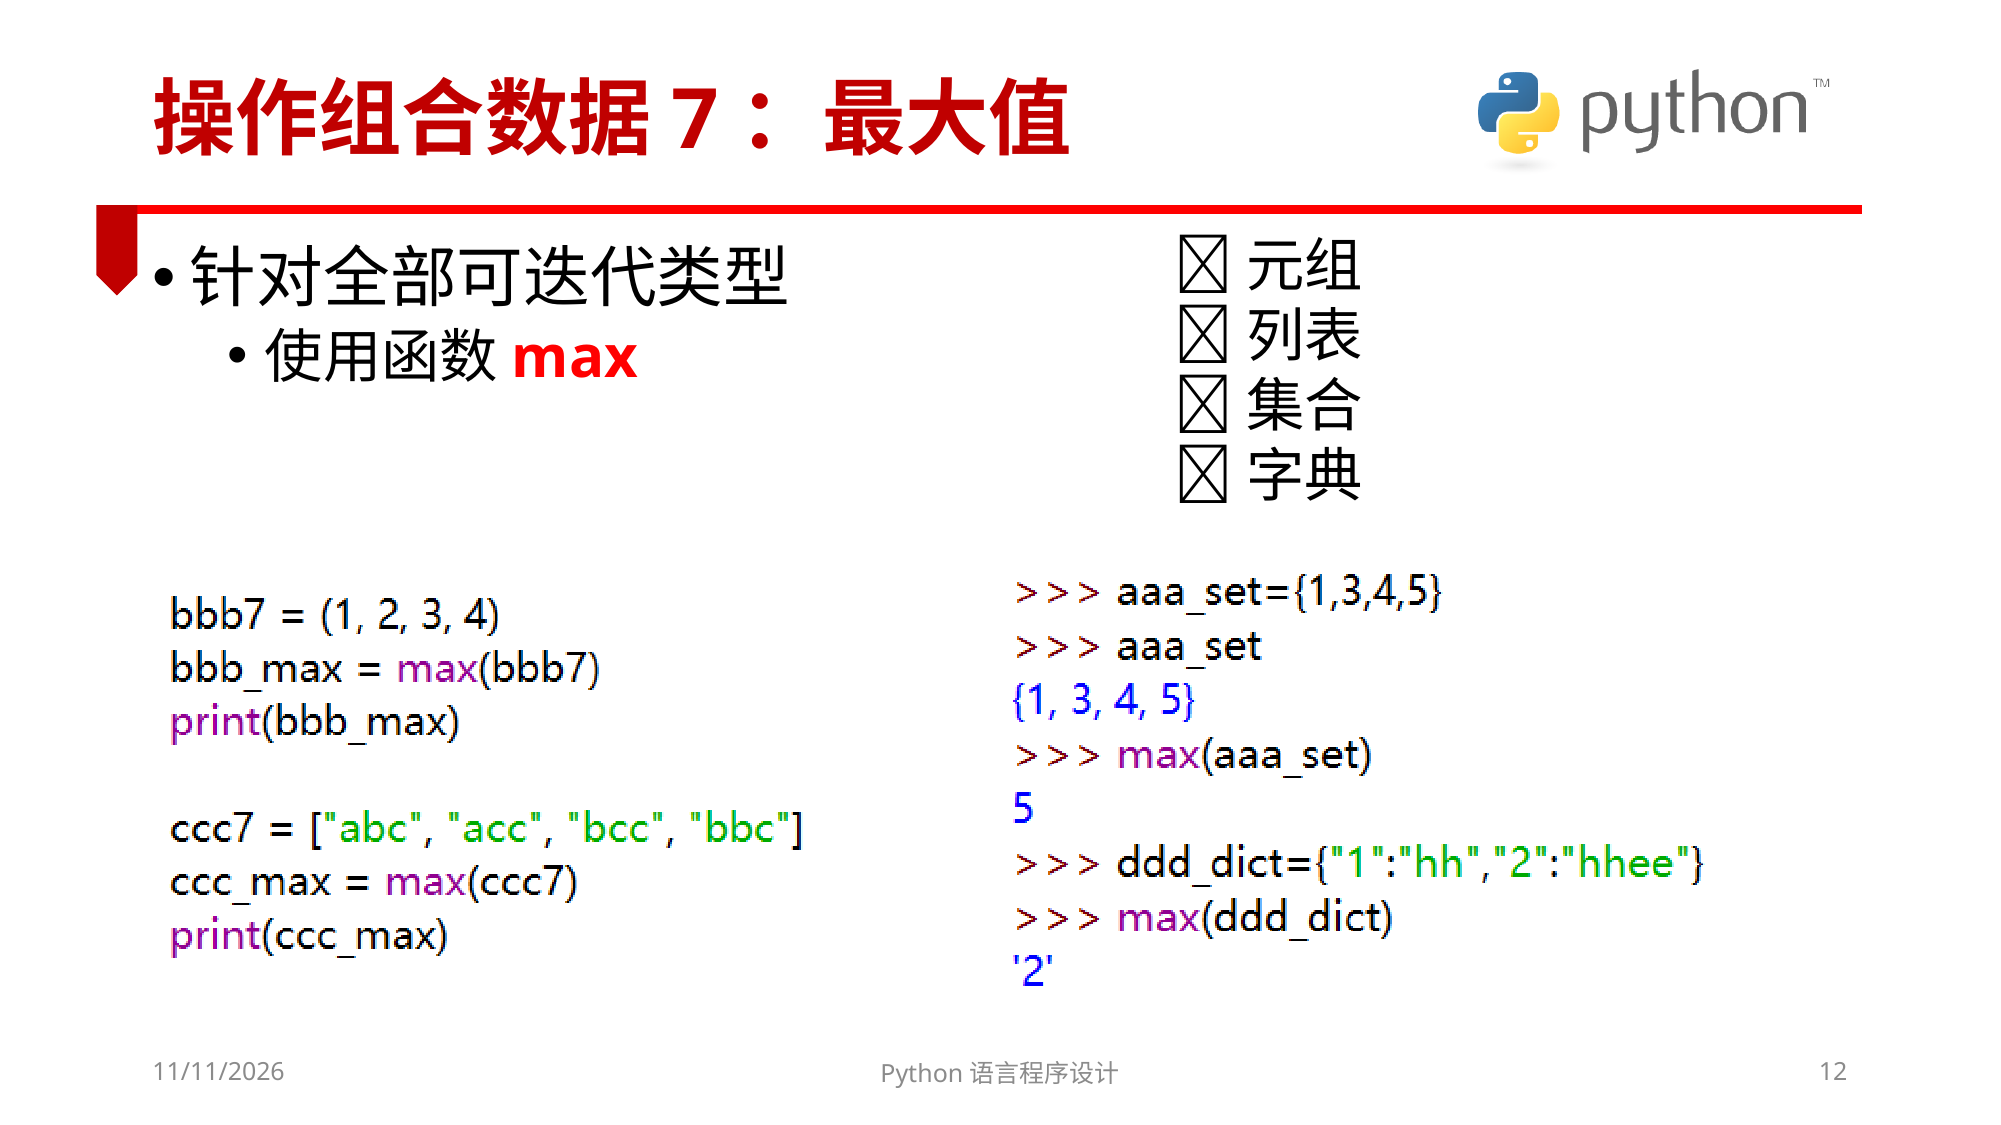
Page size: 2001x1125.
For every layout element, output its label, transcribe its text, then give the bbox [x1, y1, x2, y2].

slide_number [137, 1042, 588, 1103]
list 针对全部可迭代类型 使用函数max [137, 236, 1863, 1014]
picture [1009, 564, 1721, 997]
footer Python语言程序设计 [662, 1042, 1338, 1103]
picture [1419, 47, 1863, 197]
picture [165, 573, 811, 971]
title 操作组合数据7：最大值 [137, 53, 1436, 191]
text_box 元组 列表 集合 字典 [1159, 220, 1691, 515]
slide_number 12 [1412, 1042, 1863, 1103]
